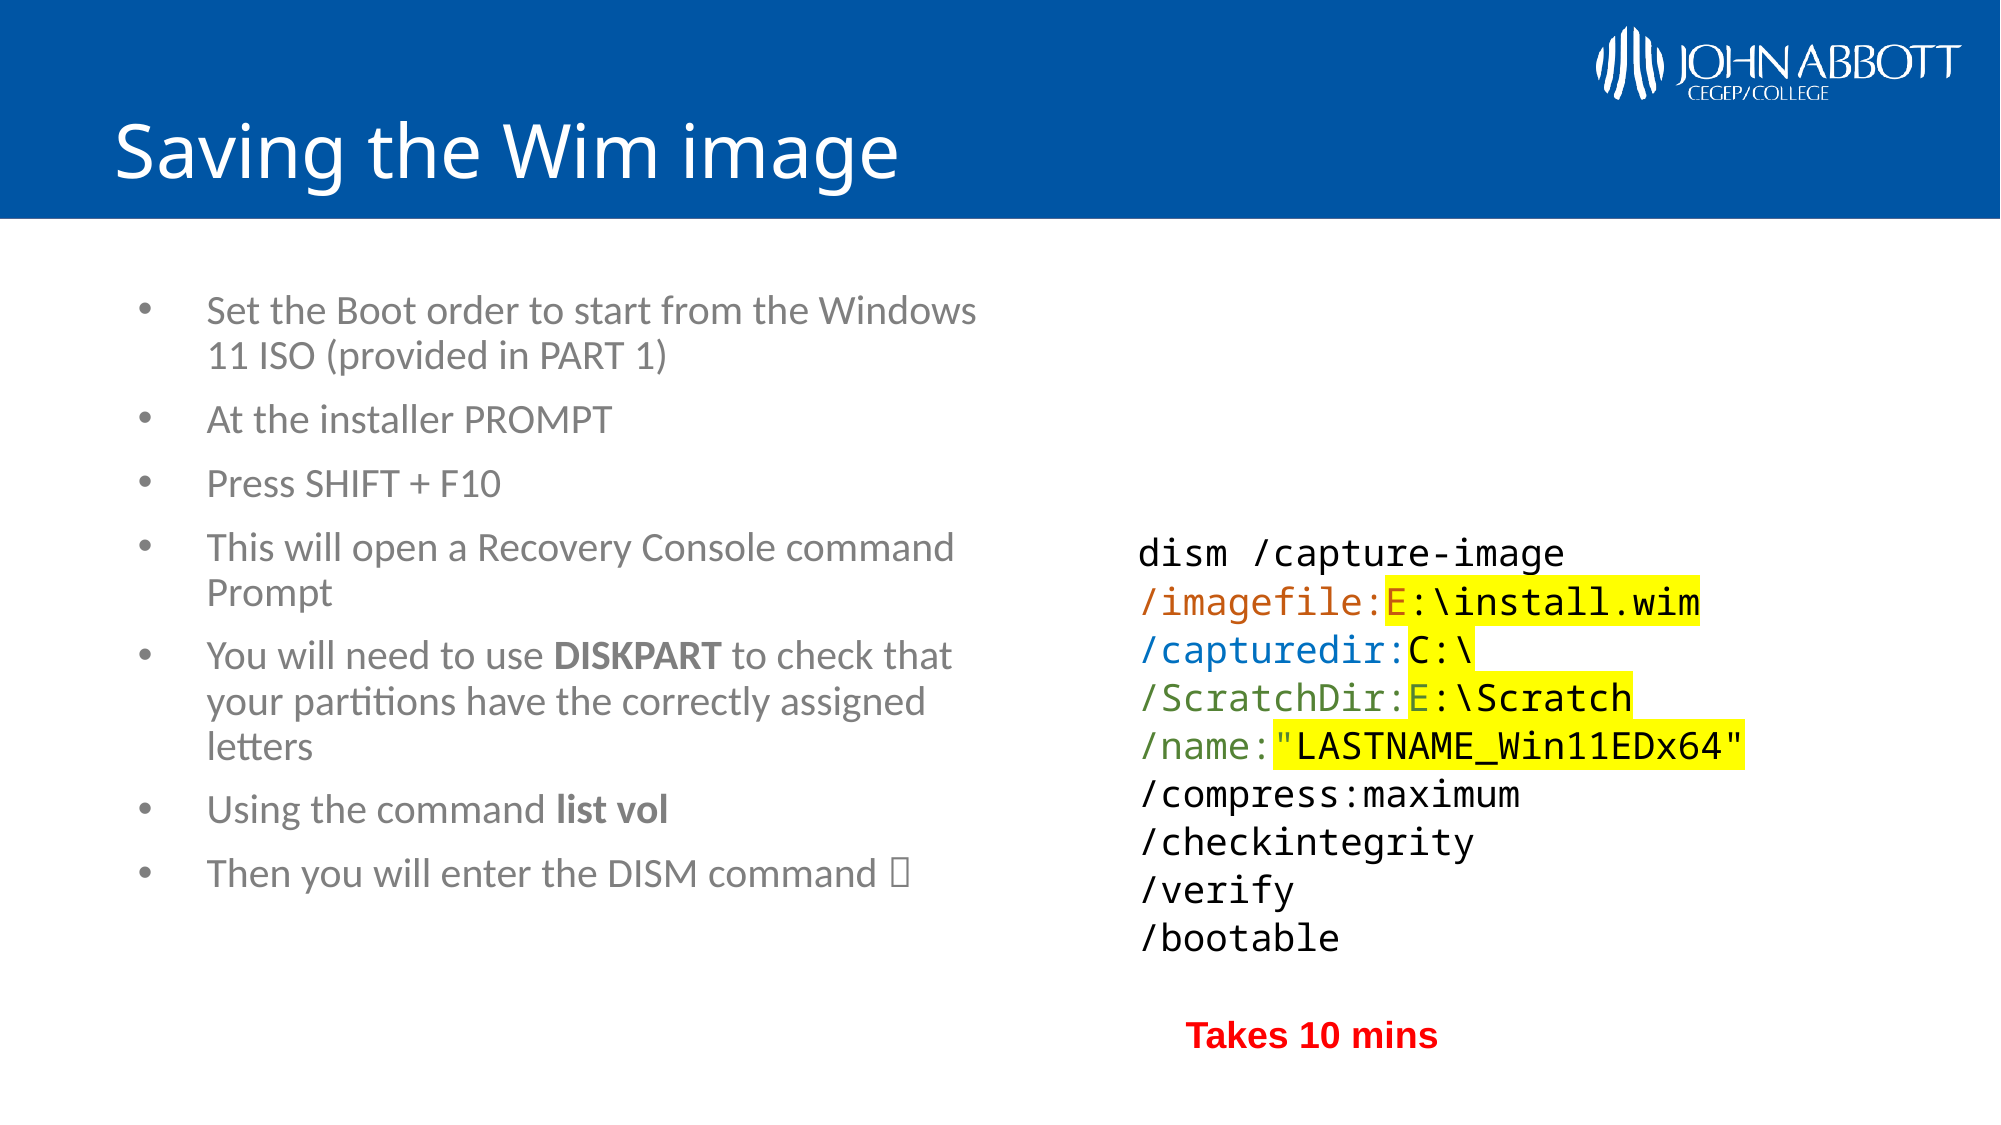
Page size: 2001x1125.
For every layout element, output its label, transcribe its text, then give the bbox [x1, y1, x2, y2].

text_box dism /capture-image /imagefile:E:\install.wim /capturedir:C:\ /ScratchDir:E:\Scratch /name:"LASTNAME_Win11EDx64" /compress:maximum /checkintegrity /verify /bootable [1122, 518, 1783, 1029]
title Saving the Wim image [99, 0, 1863, 202]
text_box Takes 10 mins [1170, 1003, 1581, 1064]
picture [1863, 26, 1962, 100]
list Set the Boot order to start from the Windows 11 ISO (provided in PART 1) At the installer PROMPT Press SHIFT + F10 This will open a Recovery Console command Prompt You will need to use DISKPART to check that your partitions have the correctly assigned letters Using the command list vol Then you will enter the DISM command  [116, 281, 1032, 945]
